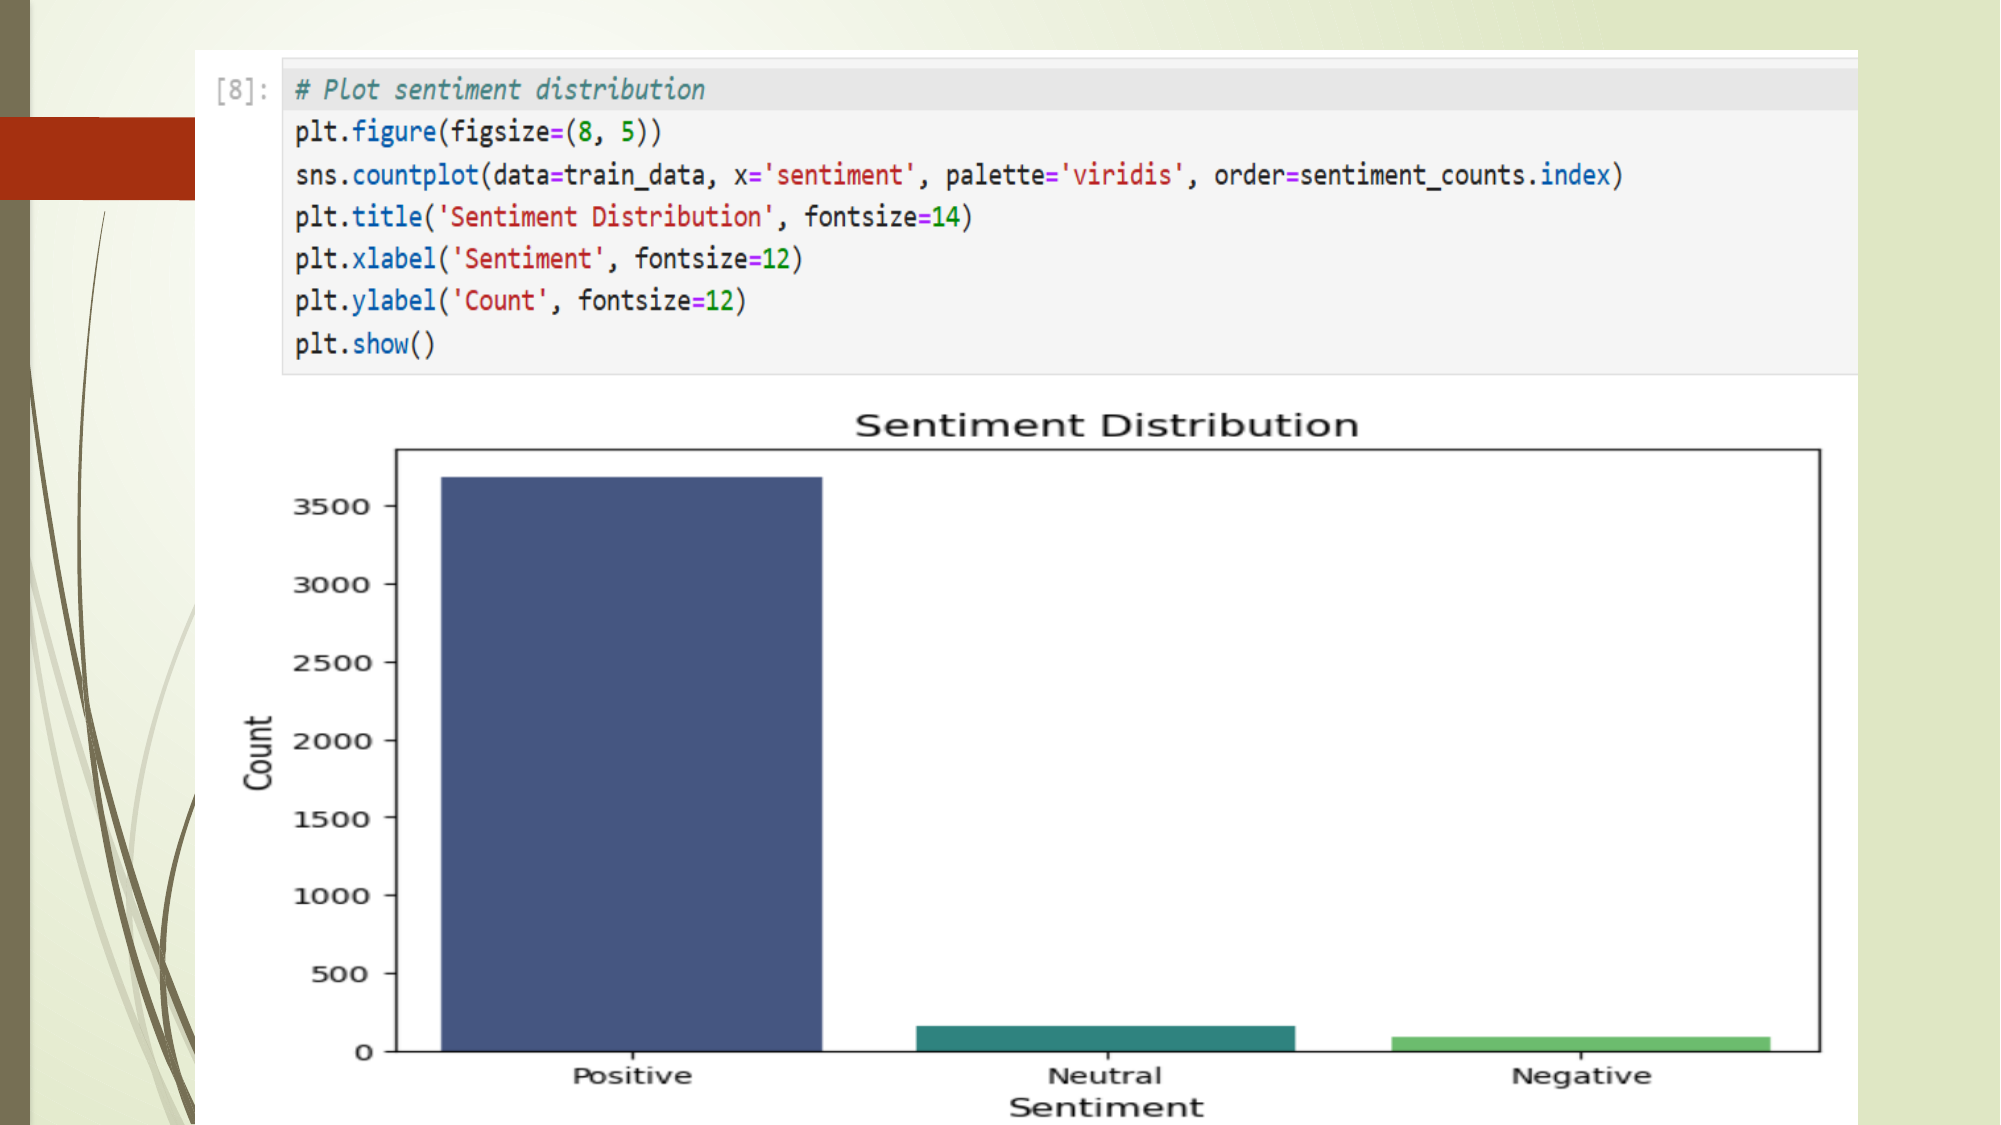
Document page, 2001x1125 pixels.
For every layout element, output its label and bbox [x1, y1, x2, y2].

picture [194, 50, 1858, 1125]
